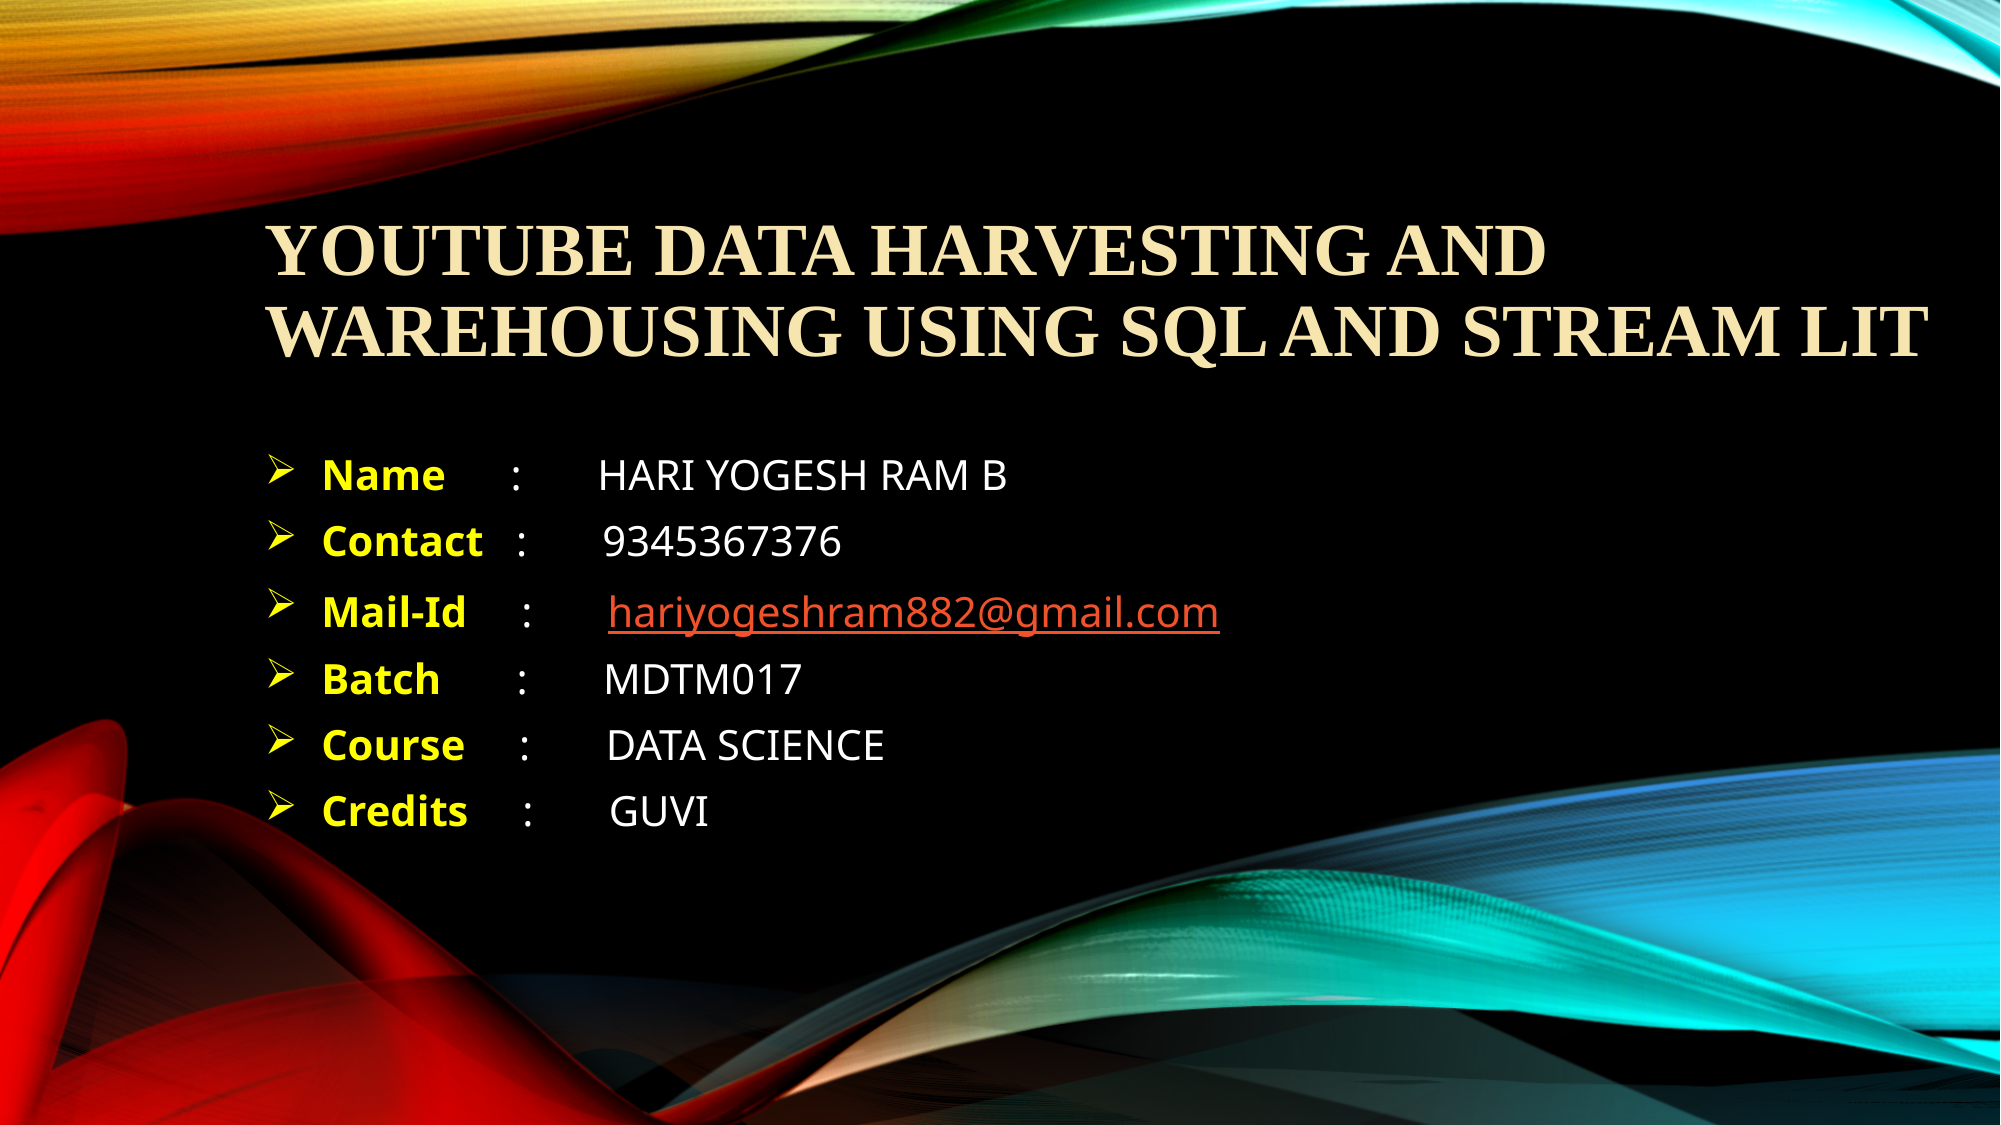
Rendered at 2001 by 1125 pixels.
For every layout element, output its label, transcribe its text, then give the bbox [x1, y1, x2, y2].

title YouTube Data Harvesting and Warehousing using SQL and Stream lit [249, 146, 1969, 381]
picture [0, 0, 2000, 237]
picture [0, 717, 2000, 1125]
subtitle Name : HARI YOGESH RAM B Contact : 9345367376 Mail-Id : hariyogeshram882@gmail.com Batch : MDTM017 Course : DATA SCIENCE Credits : GUVI [249, 446, 1750, 885]
